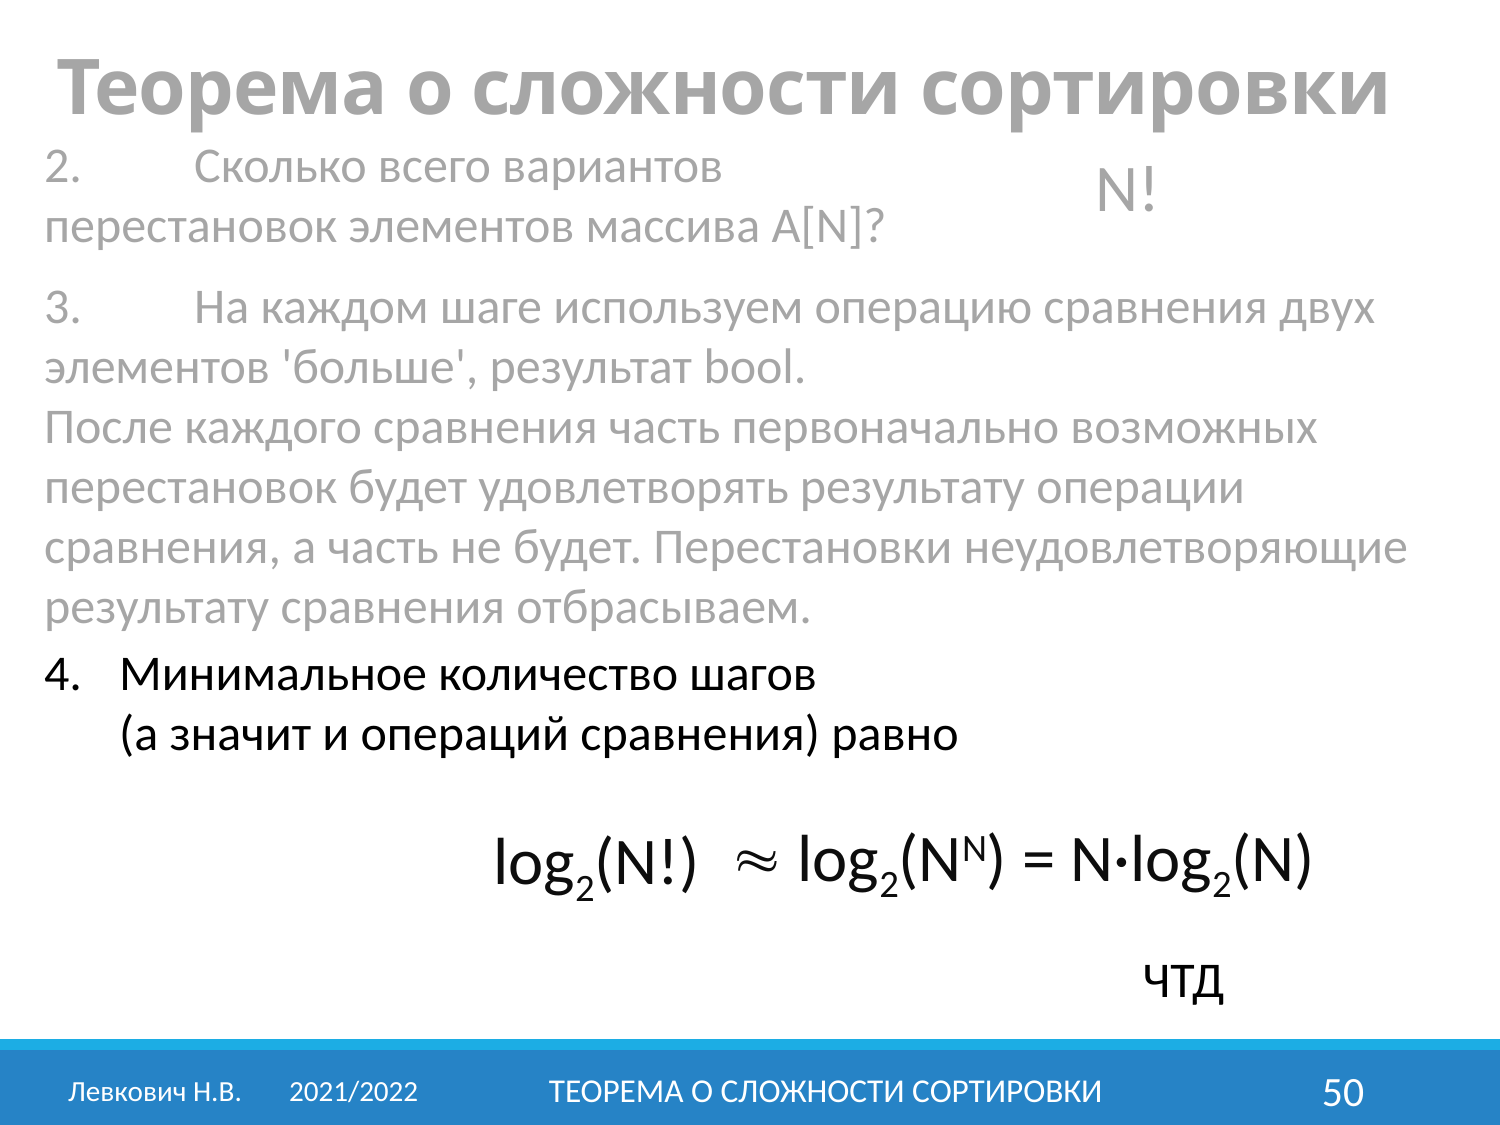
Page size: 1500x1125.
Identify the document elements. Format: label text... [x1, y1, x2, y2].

text_box Теорема о сложности сортировки [41, 0, 1459, 138]
text_box N! [1080, 138, 1187, 232]
footer Теорема о сложности сортировки [453, 1059, 1199, 1120]
text_box Минимальное количество шагов (а значит и операций сравнения) равно [29, 633, 1471, 769]
text_box 2. Сколько всего вариантов перестановок элементов массива A[N]? [29, 125, 904, 261]
text_box 3. На каждом шаге используем операцию сравнения двух элементов 'больше', результат bool. После каждого сравнения часть первоначально возможных перестановок будет удовлетворять результату операции сравнения, а часть не будет. Перестановки неудовлетворяющие результату сравнения отбрасываем. [29, 266, 1471, 633]
slide_number 50 [1218, 1059, 1380, 1120]
text_box  log2(NN) = N·log2(N) [714, 807, 1459, 913]
text_box ЧТД [1127, 940, 1294, 1016]
text_box log2(N!) [478, 810, 1058, 917]
slide_number Левкович Н.В. 2021/2022 [47, 1059, 440, 1120]
